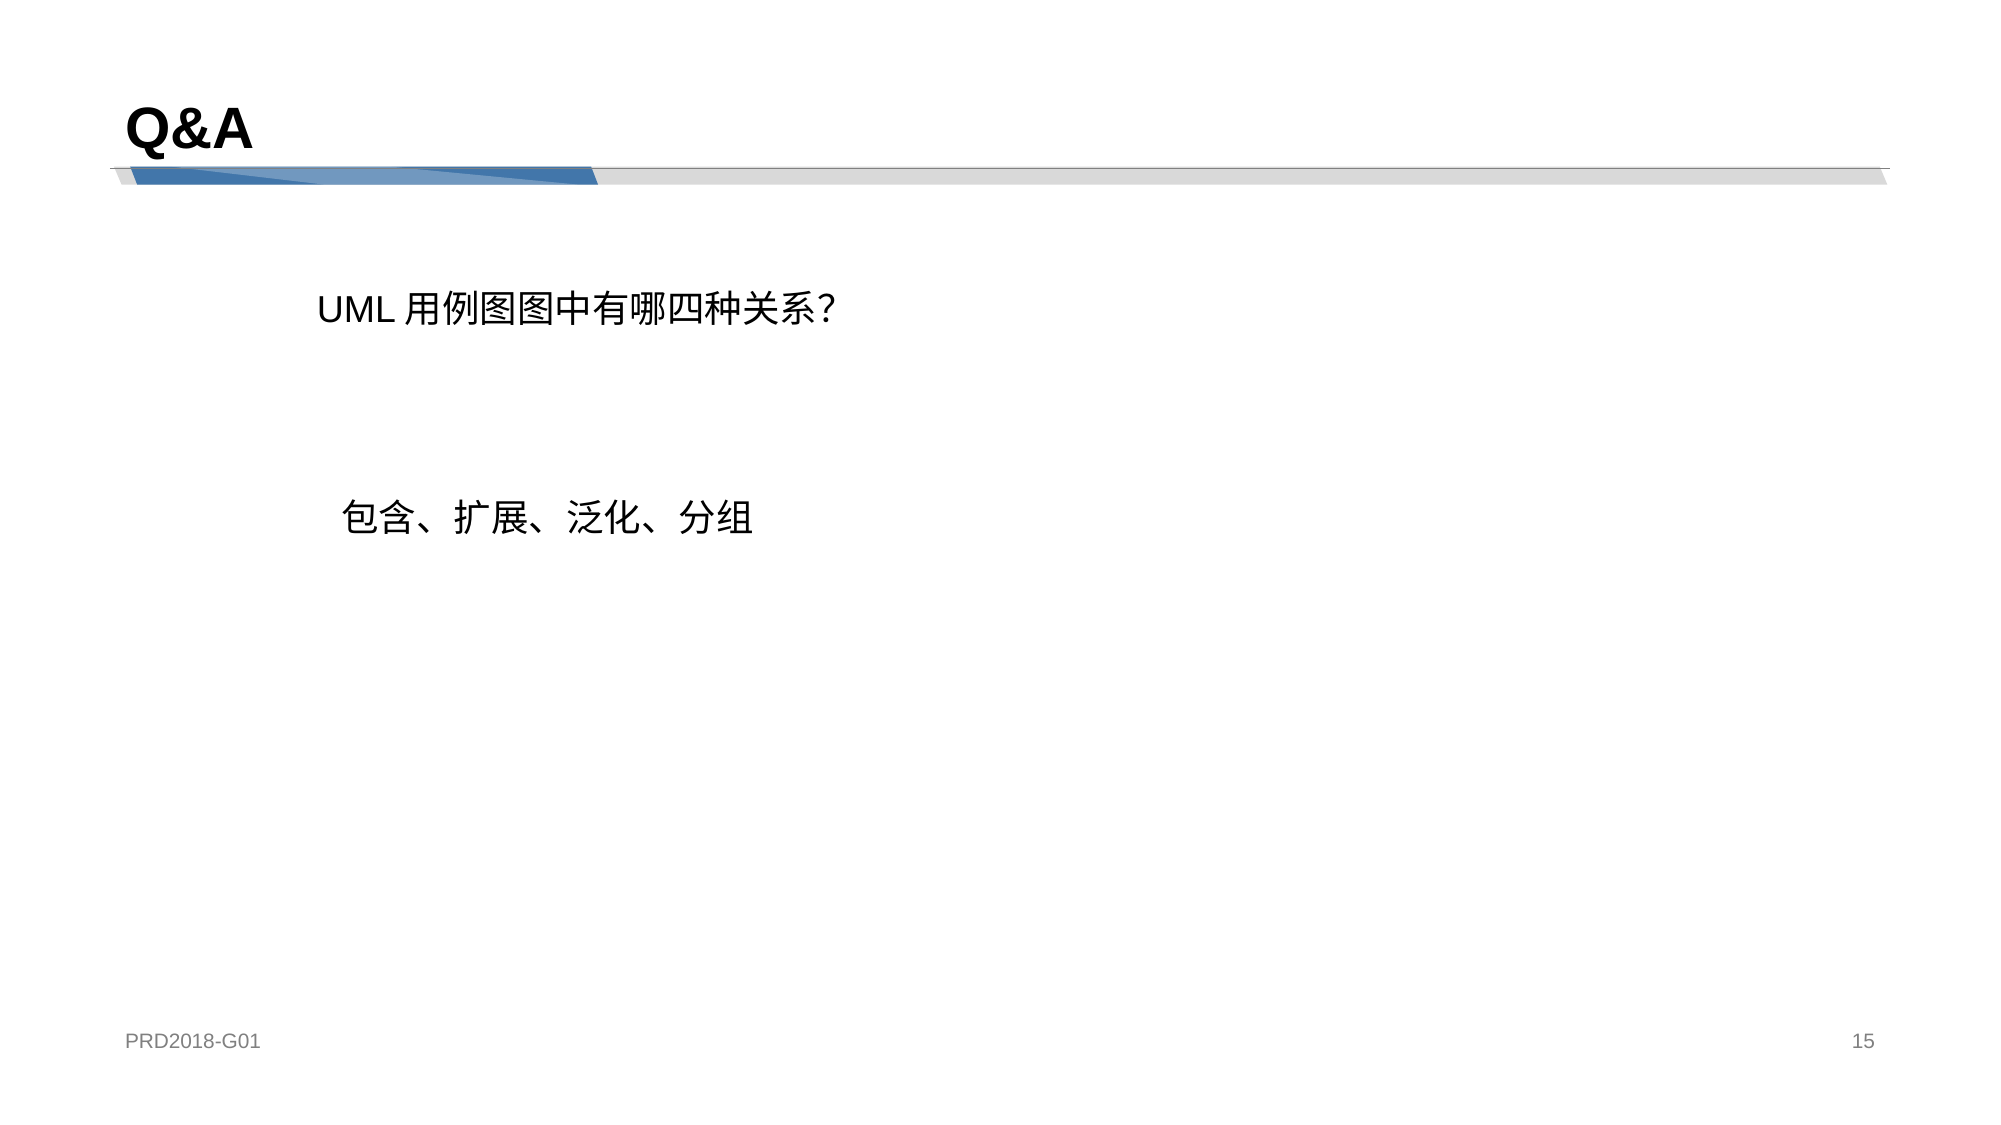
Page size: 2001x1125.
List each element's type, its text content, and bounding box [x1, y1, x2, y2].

footer PRD2018-G01 [109, 1023, 790, 1058]
slide_number 15 [1412, 1023, 1890, 1058]
title Q&A [109, 0, 1890, 169]
text_box 包含、扩展、泛化、分组 [326, 486, 1933, 547]
text_box UML用例图图中有哪四种关系？ [228, 278, 1835, 428]
